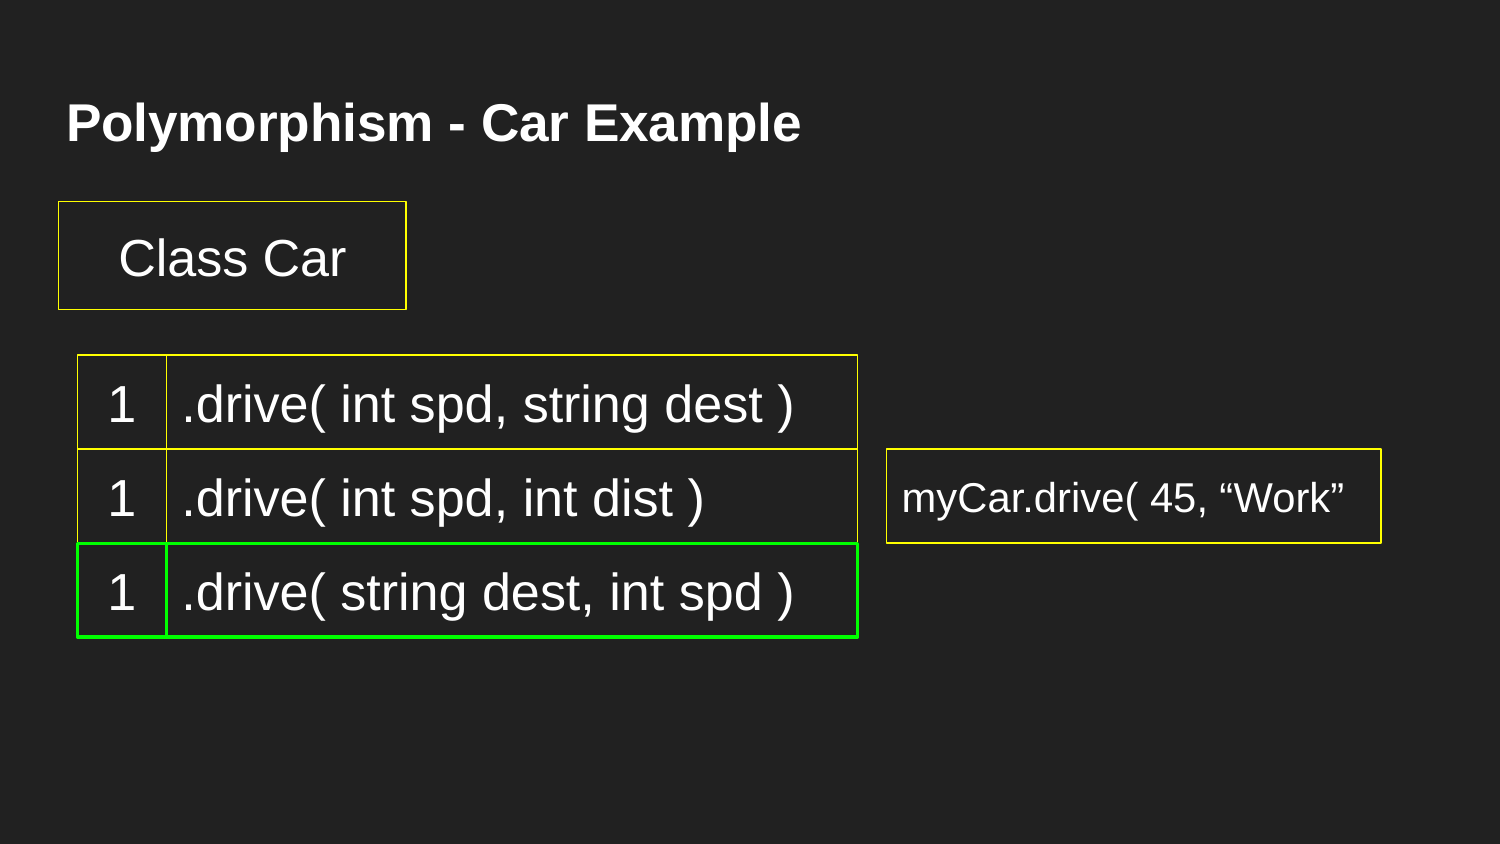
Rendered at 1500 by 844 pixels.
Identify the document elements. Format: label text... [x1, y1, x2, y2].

text_box .drive( int spd, string dest ) [167, 355, 858, 449]
text_box .drive( int spd, int dist ) [167, 449, 858, 543]
text_box myCar.drive( 45, “Work” [886, 449, 1382, 544]
text_box Class Car [58, 201, 407, 310]
text_box 1 [77, 543, 167, 637]
text_box .drive( string dest, int spd ) [167, 543, 858, 637]
title Polymorphism - Car Example [51, 72, 1449, 167]
text_box 1 [77, 355, 167, 449]
text_box 1 [77, 449, 167, 543]
